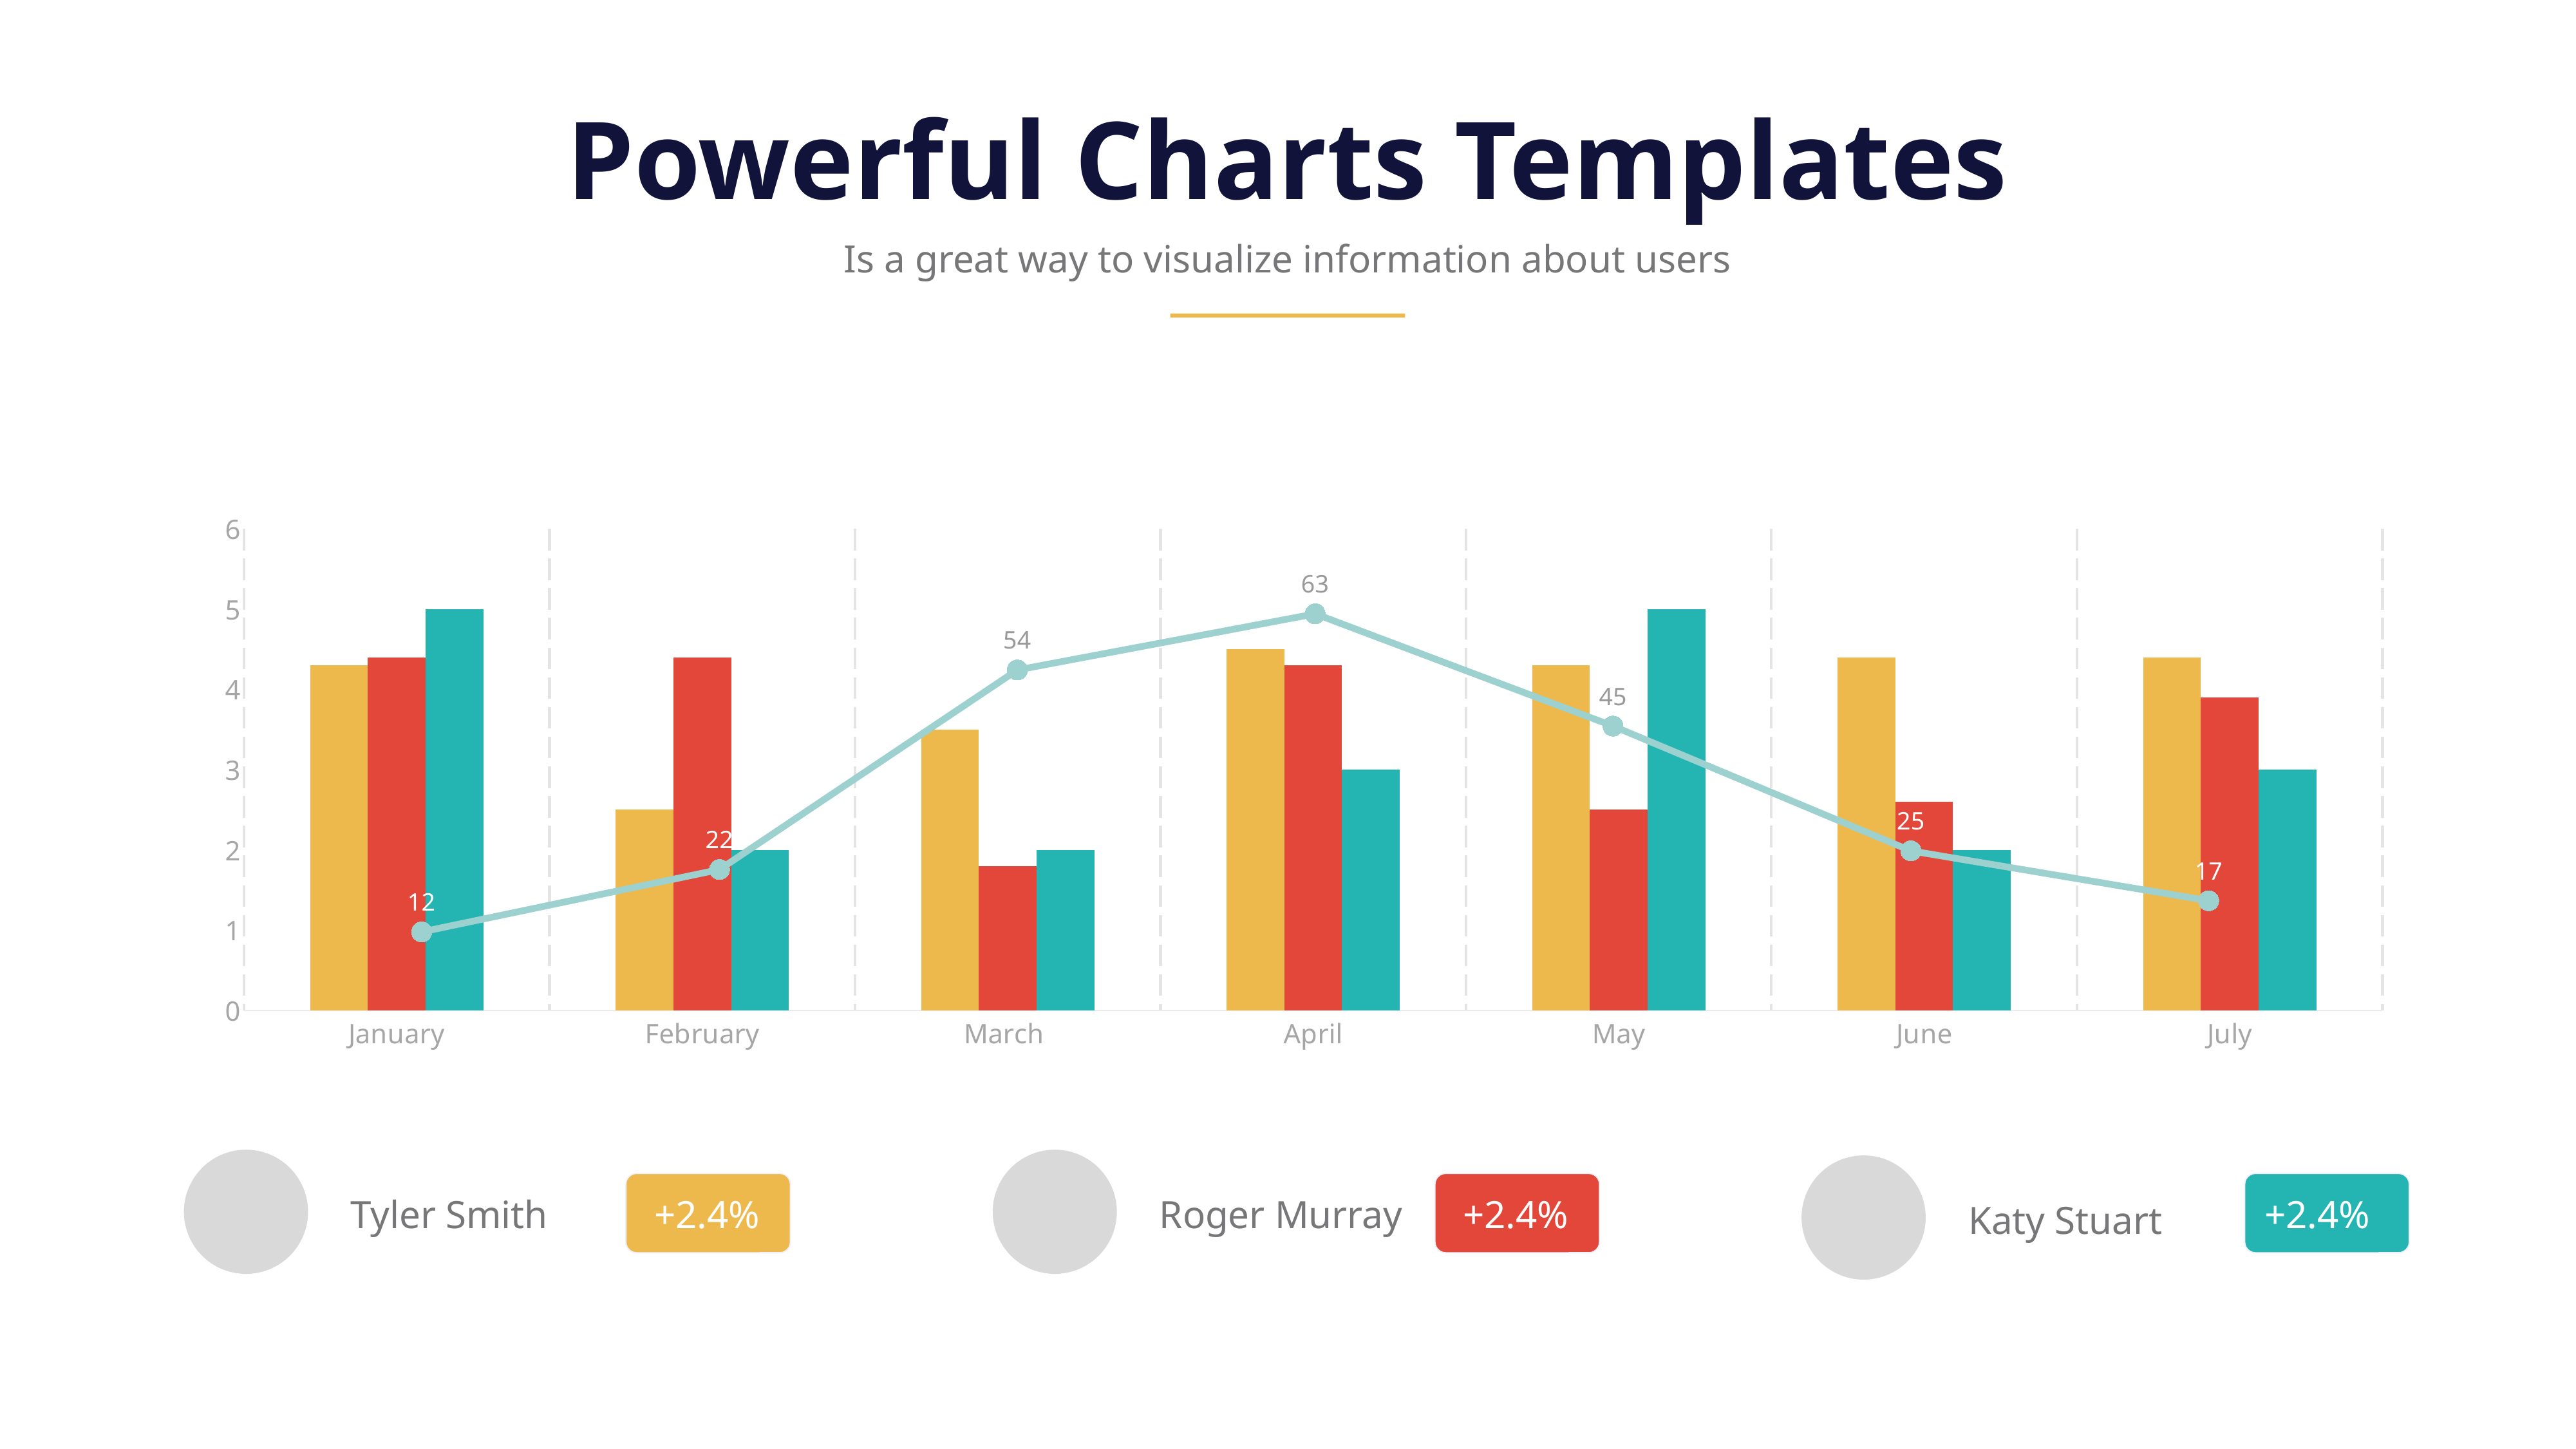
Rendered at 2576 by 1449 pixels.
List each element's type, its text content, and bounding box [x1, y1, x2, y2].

text_box [183, 1149, 309, 1275]
text_box [1434, 1172, 1601, 1254]
text_box Roger Murray [1150, 1186, 1429, 1241]
text_box [992, 1149, 1118, 1275]
text_box Tyler Smith [341, 1186, 572, 1241]
text_box Katy Stuart [1959, 1191, 2239, 1247]
text_box [625, 1172, 791, 1254]
text_box +2.4% [2255, 1186, 2402, 1241]
text_box +2.4% [644, 1186, 792, 1241]
chart [132, 417, 2443, 1077]
text_box +2.4% [1453, 1186, 1601, 1241]
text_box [375, 87, 2200, 318]
text_box [2244, 1172, 2411, 1254]
text_box [1801, 1155, 1926, 1281]
